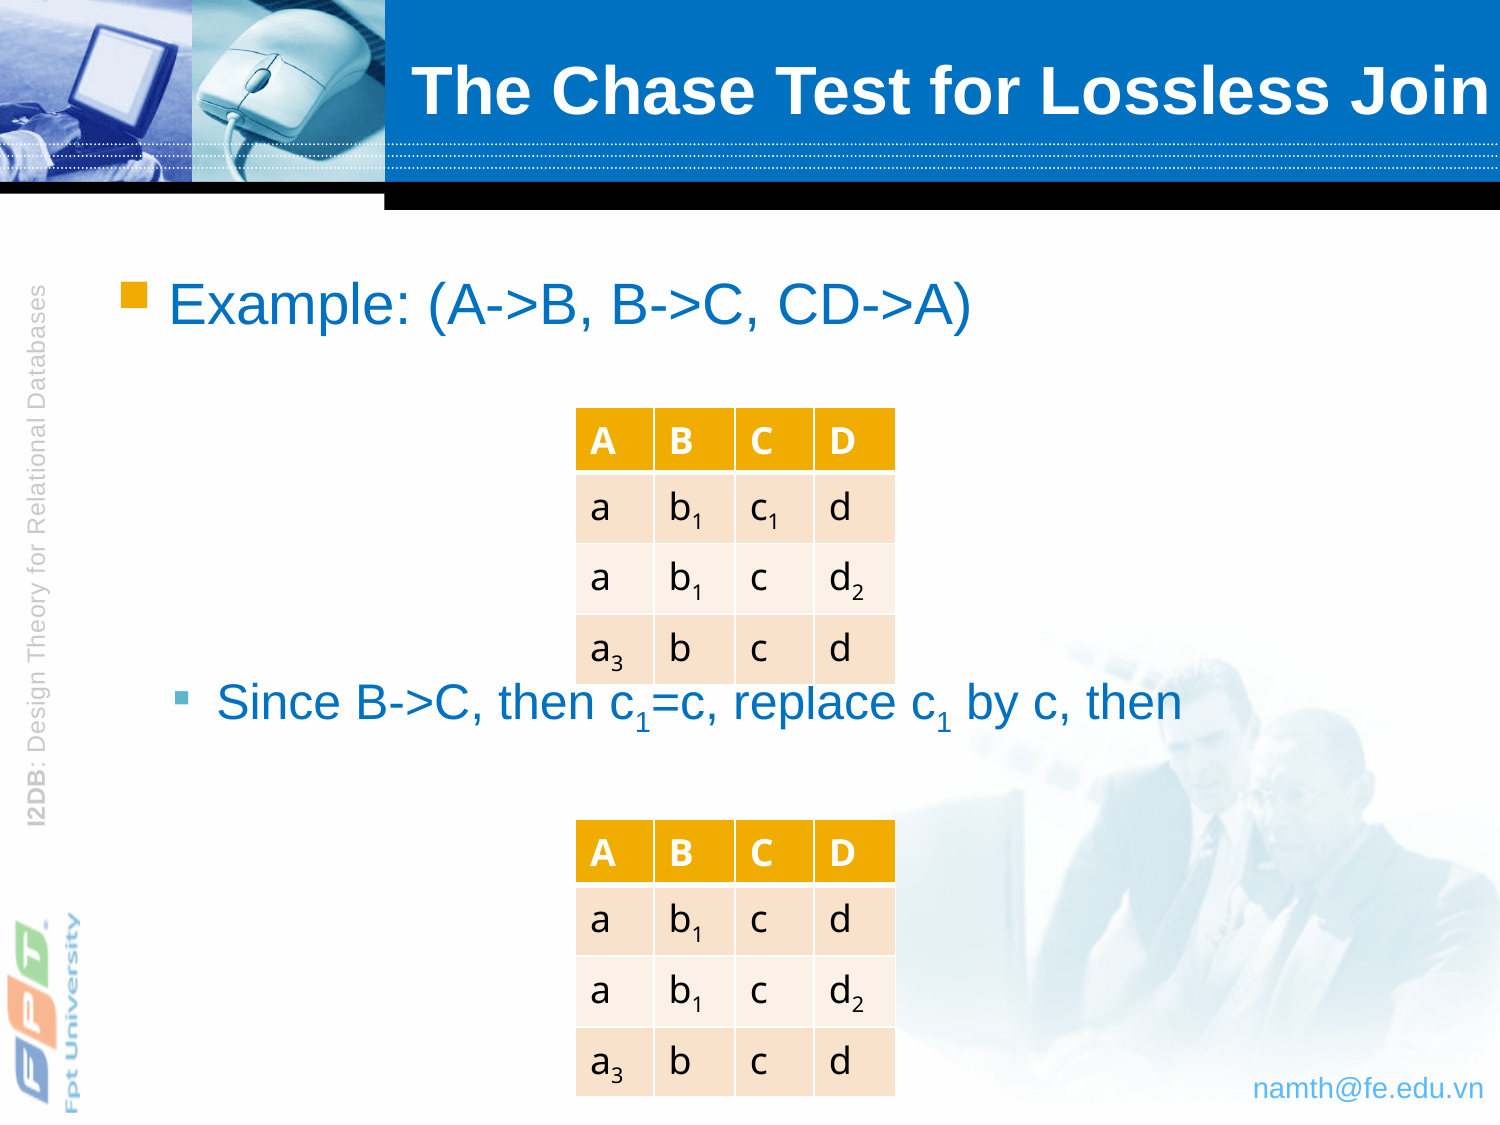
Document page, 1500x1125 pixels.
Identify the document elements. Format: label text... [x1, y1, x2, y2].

table_header D [815, 408, 895, 470]
table_cell c [736, 888, 813, 955]
table_cell c [736, 957, 813, 1026]
table_cell c [736, 1028, 813, 1096]
picture [0, 194, 1500, 1125]
list Example: (A->B, B->C, CD->A) Since B->C, then c1=c, replace c1 by c, then [87, 216, 1475, 1050]
table_header A [576, 408, 653, 470]
table_cell a3 [576, 615, 653, 684]
table_cell d2 [815, 957, 895, 1026]
table_cell b1 [655, 544, 734, 613]
table_header D [815, 820, 895, 882]
table_cell c [736, 615, 813, 684]
table_cell a [576, 888, 653, 955]
table_cell b1 [655, 888, 734, 955]
table_cell b1 [655, 475, 734, 543]
table_cell d [815, 1028, 895, 1096]
table_cell a [576, 475, 653, 543]
table_header C [736, 820, 813, 882]
table_cell d2 [815, 544, 895, 613]
table_header C [736, 408, 813, 470]
picture [0, 0, 385, 181]
table_cell c1 [736, 475, 813, 543]
table_cell d [815, 888, 895, 955]
table_header A [576, 820, 653, 882]
table_cell a [576, 957, 653, 1026]
table_cell c [736, 544, 813, 613]
table_cell a3 [576, 1028, 653, 1096]
table_cell b1 [655, 957, 734, 1026]
title The Chase Test for Lossless Join [387, 0, 1500, 175]
table_header B [655, 820, 734, 882]
text_box [8, 913, 80, 1112]
table_cell a [576, 544, 653, 613]
table_cell b [655, 1028, 734, 1096]
table_header B [655, 408, 734, 470]
table_cell b [655, 615, 734, 684]
table_cell d [815, 615, 895, 684]
table_cell d [815, 475, 895, 543]
